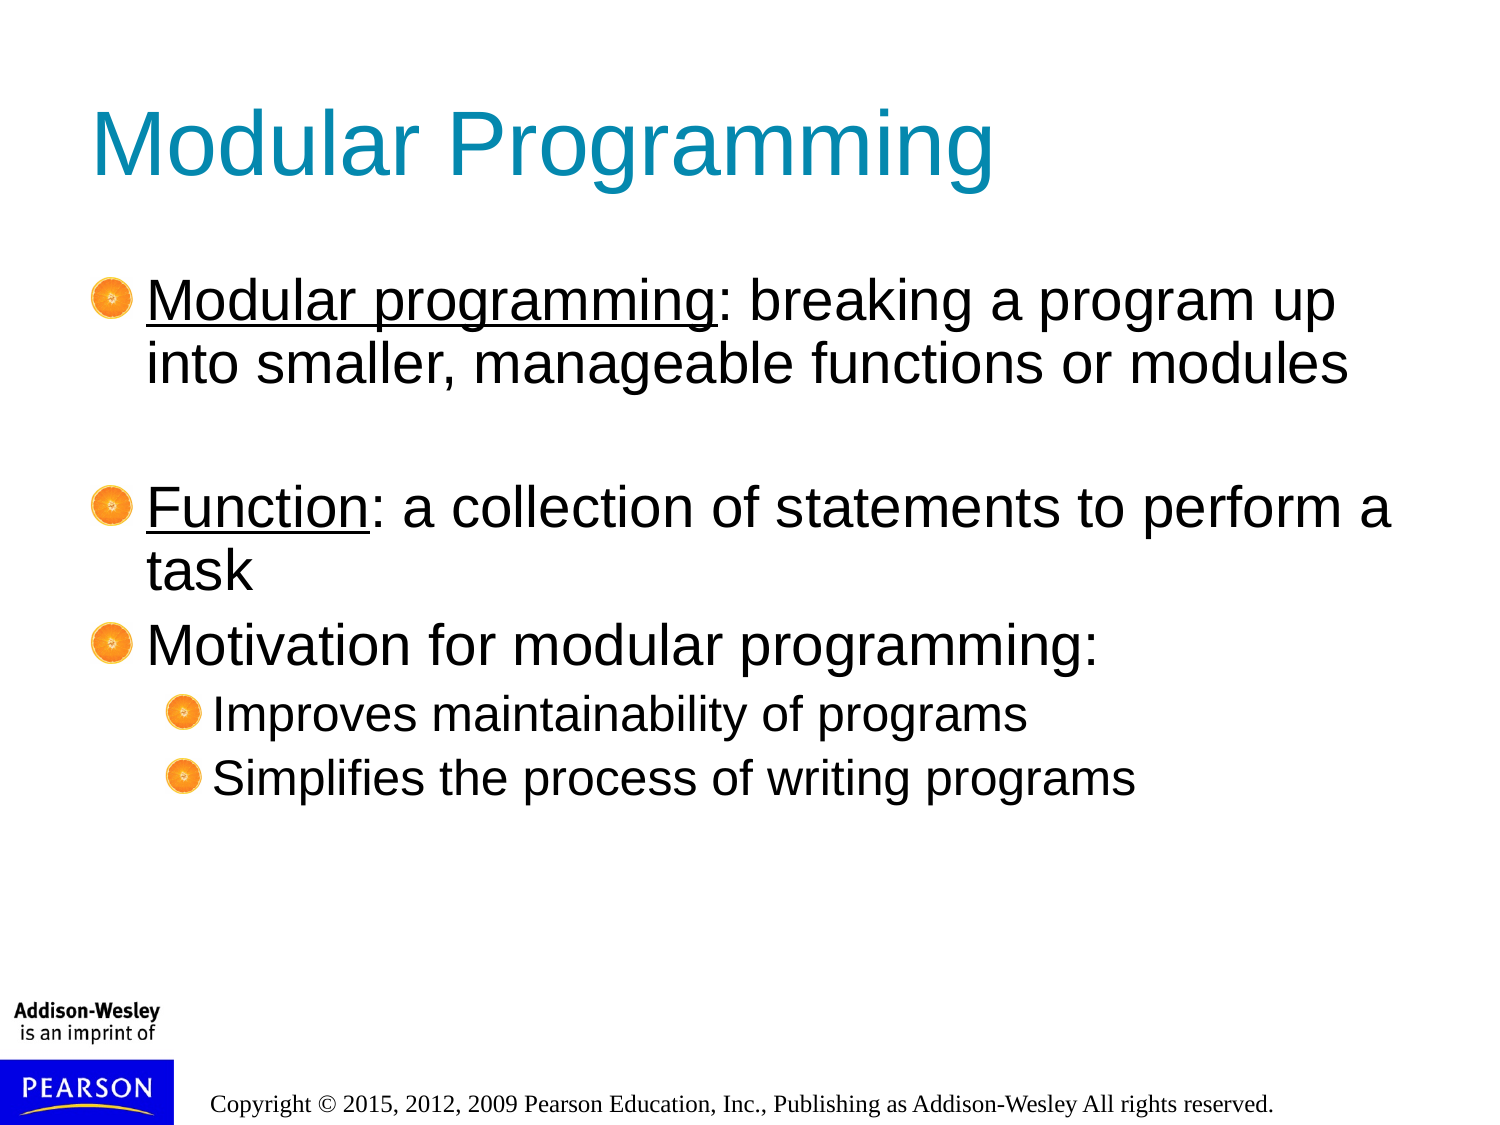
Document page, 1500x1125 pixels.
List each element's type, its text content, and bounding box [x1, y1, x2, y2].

picture [165, 758, 202, 794]
picture [165, 694, 202, 730]
picture [90, 622, 133, 664]
title Modular Programming [75, 45, 1425, 233]
list Modular programming: breaking a program up into smaller, manageable functions or modules Function: a collection of statements to perform a task Motivation for modular programming: Improves maintainability of programs Simplifies the process of writing programs [75, 262, 1425, 1005]
picture [90, 485, 133, 526]
picture [90, 277, 133, 319]
picture [0, 994, 174, 1125]
